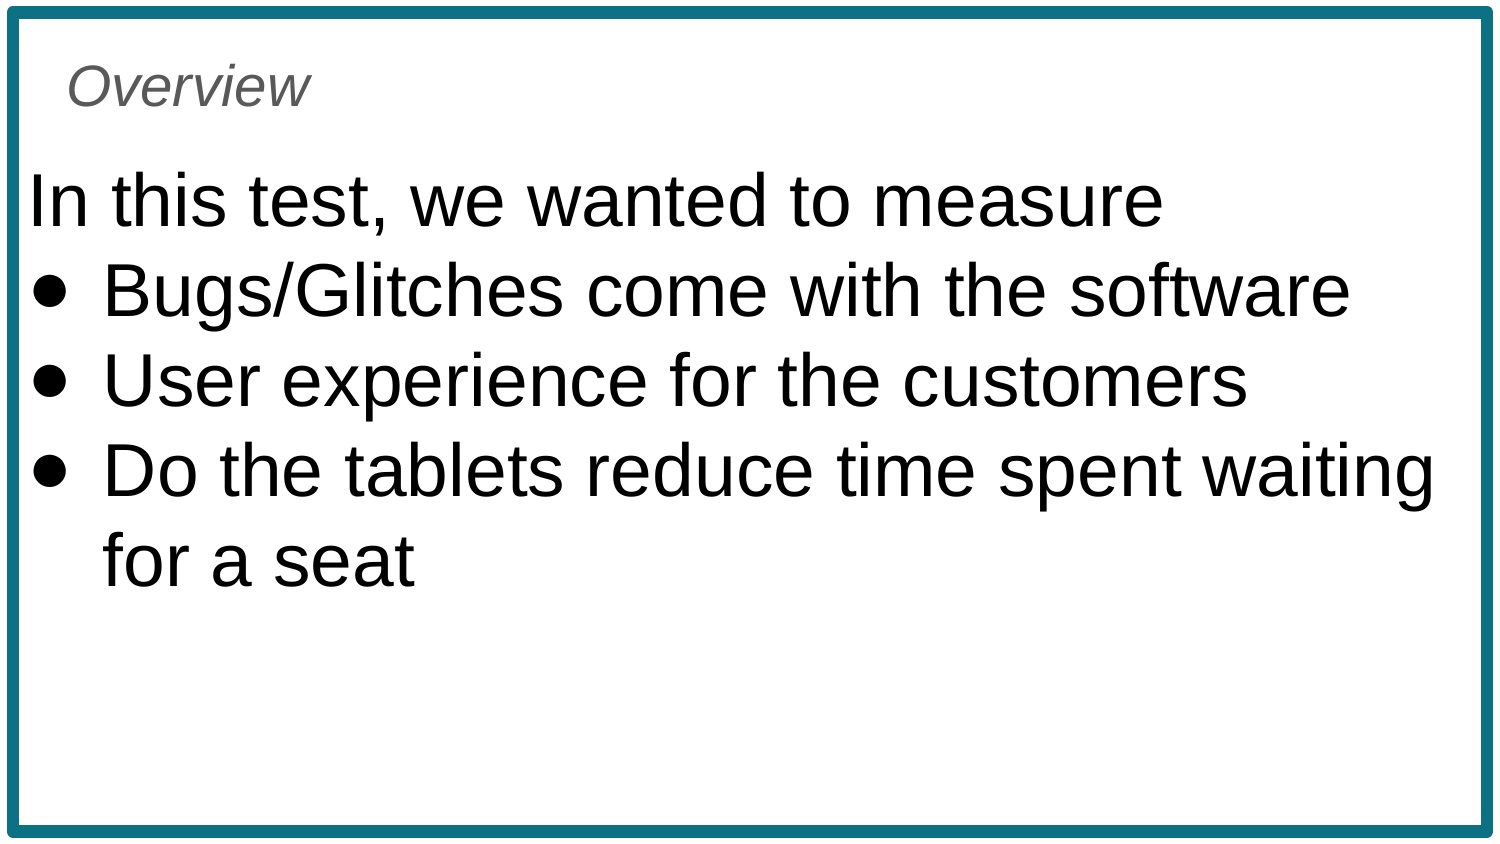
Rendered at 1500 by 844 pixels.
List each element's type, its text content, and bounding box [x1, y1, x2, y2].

text_box In this test, we wanted to measure Bugs/Glitches come with the software User experience for the customers Do the tablets reduce time spent waiting for a seat [12, 12, 1488, 832]
subtitle Overview [51, 33, 1449, 164]
